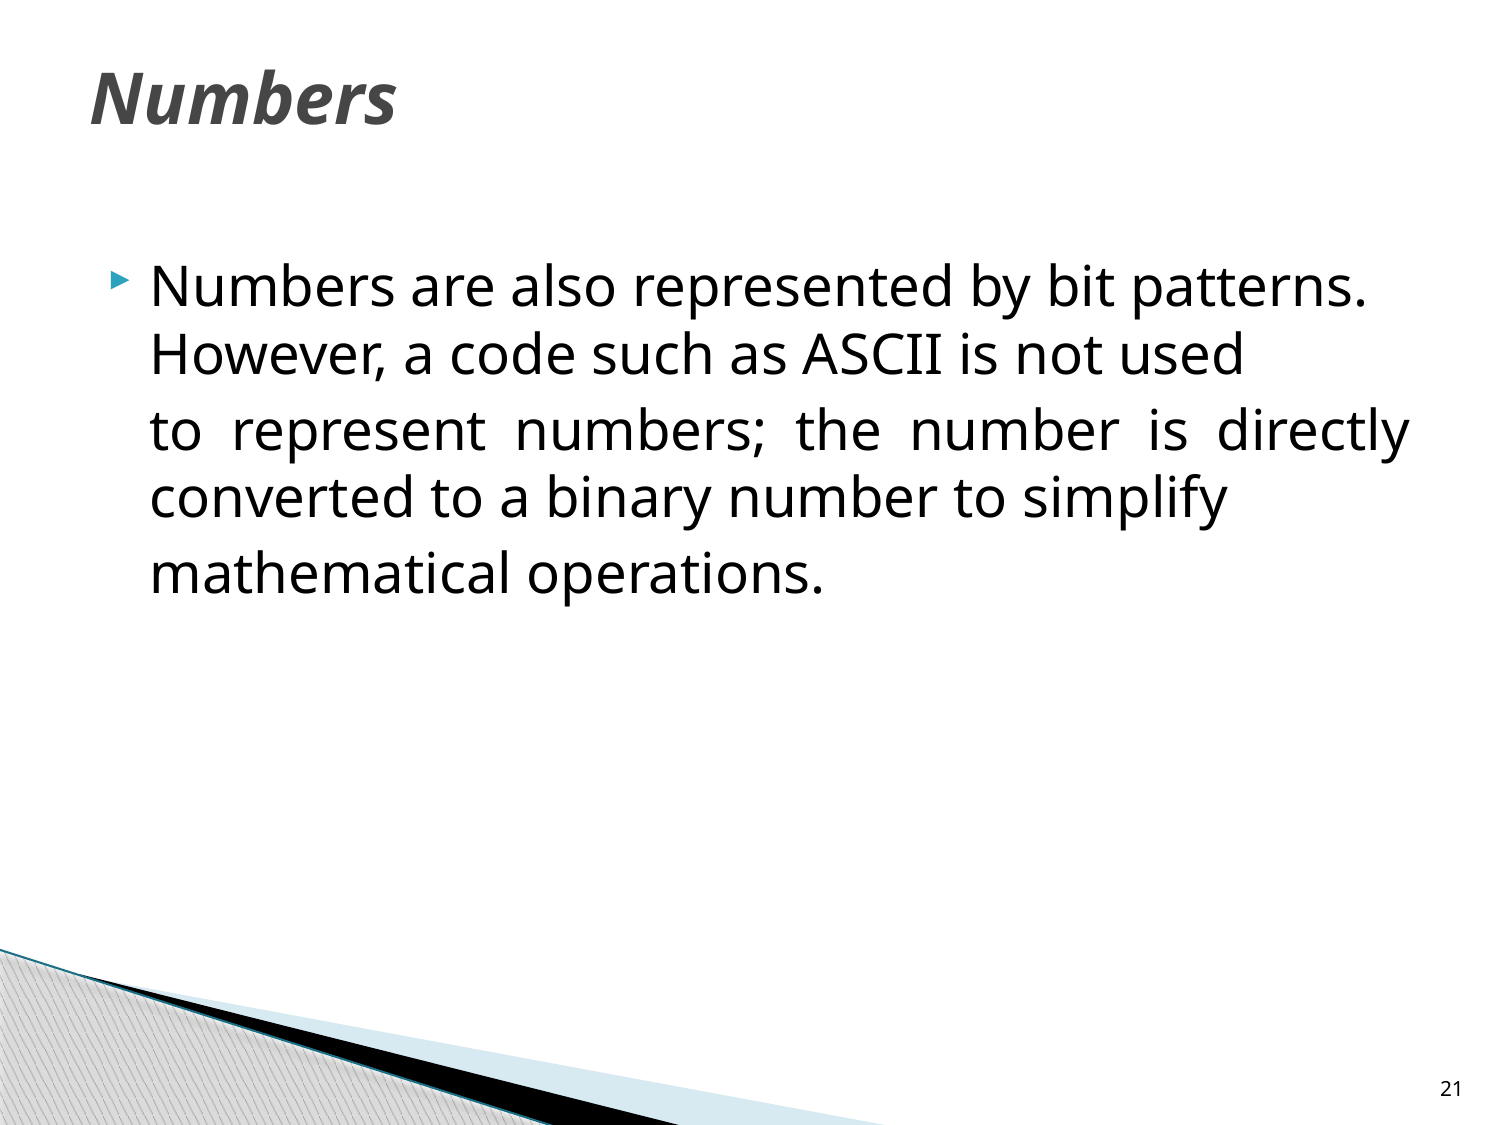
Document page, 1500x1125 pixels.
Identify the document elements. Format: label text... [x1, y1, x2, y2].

list Numbers are also represented by bit patterns. However, a code such as ASCII is not used to represent numbers; the number is directly converted to a binary number to simplify mathematical operations. [75, 243, 1425, 986]
title Numbers [75, 45, 1425, 233]
slide_number 21 [1418, 1051, 1479, 1112]
